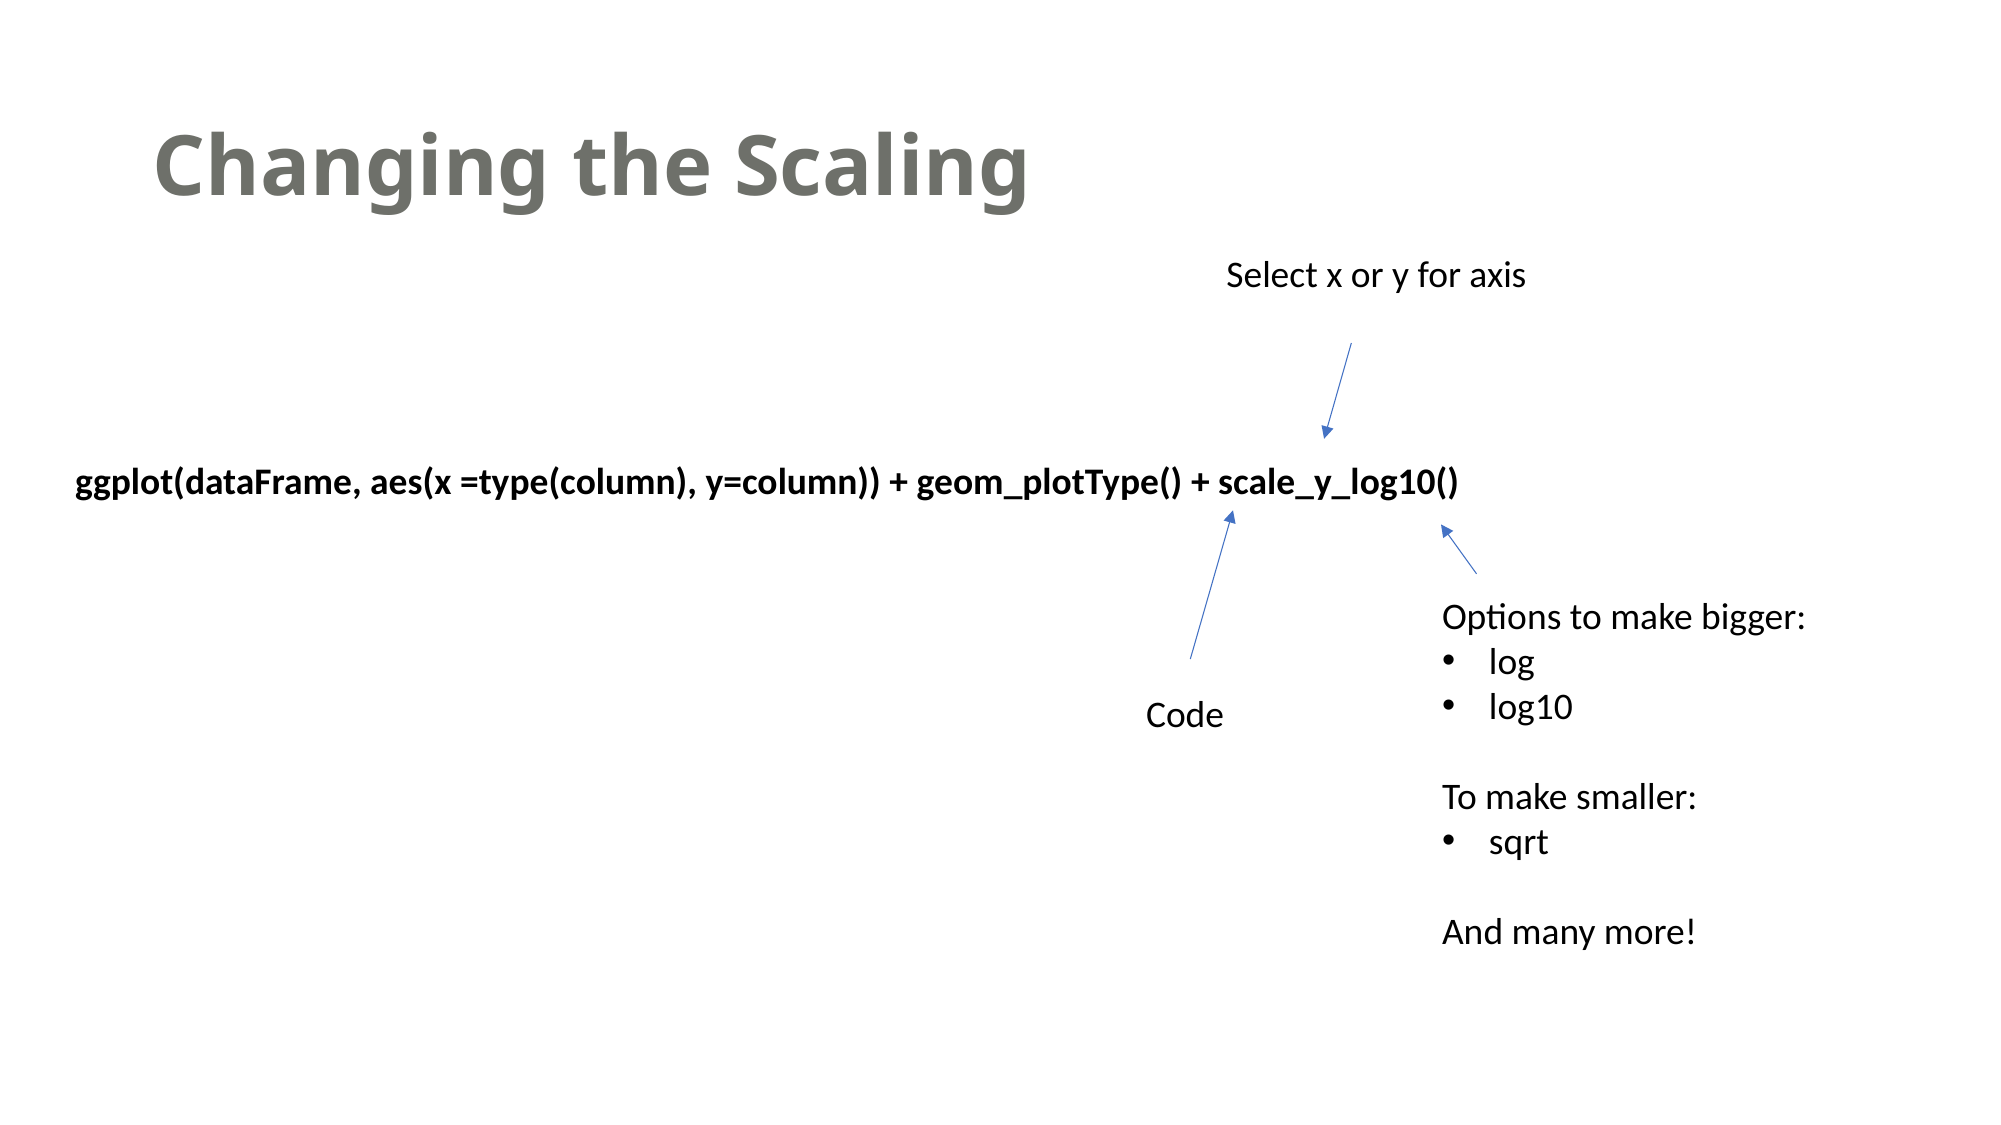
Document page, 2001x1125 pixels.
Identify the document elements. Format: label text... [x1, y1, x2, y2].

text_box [1190, 510, 1233, 660]
title Changing the Scaling [137, 59, 1863, 278]
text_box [1323, 342, 1352, 439]
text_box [1440, 524, 1477, 574]
text_box Code [1131, 682, 1250, 743]
text_box ggplot(dataFrame, aes(x =type(column), y=column)) + geom_plotType() + scale_y_log10() [60, 449, 1488, 510]
text_box Options to make bigger: log log10 To make smaller: sqrt And many more! [1427, 584, 1904, 960]
text_box Select x or y for axis [1211, 242, 1561, 303]
